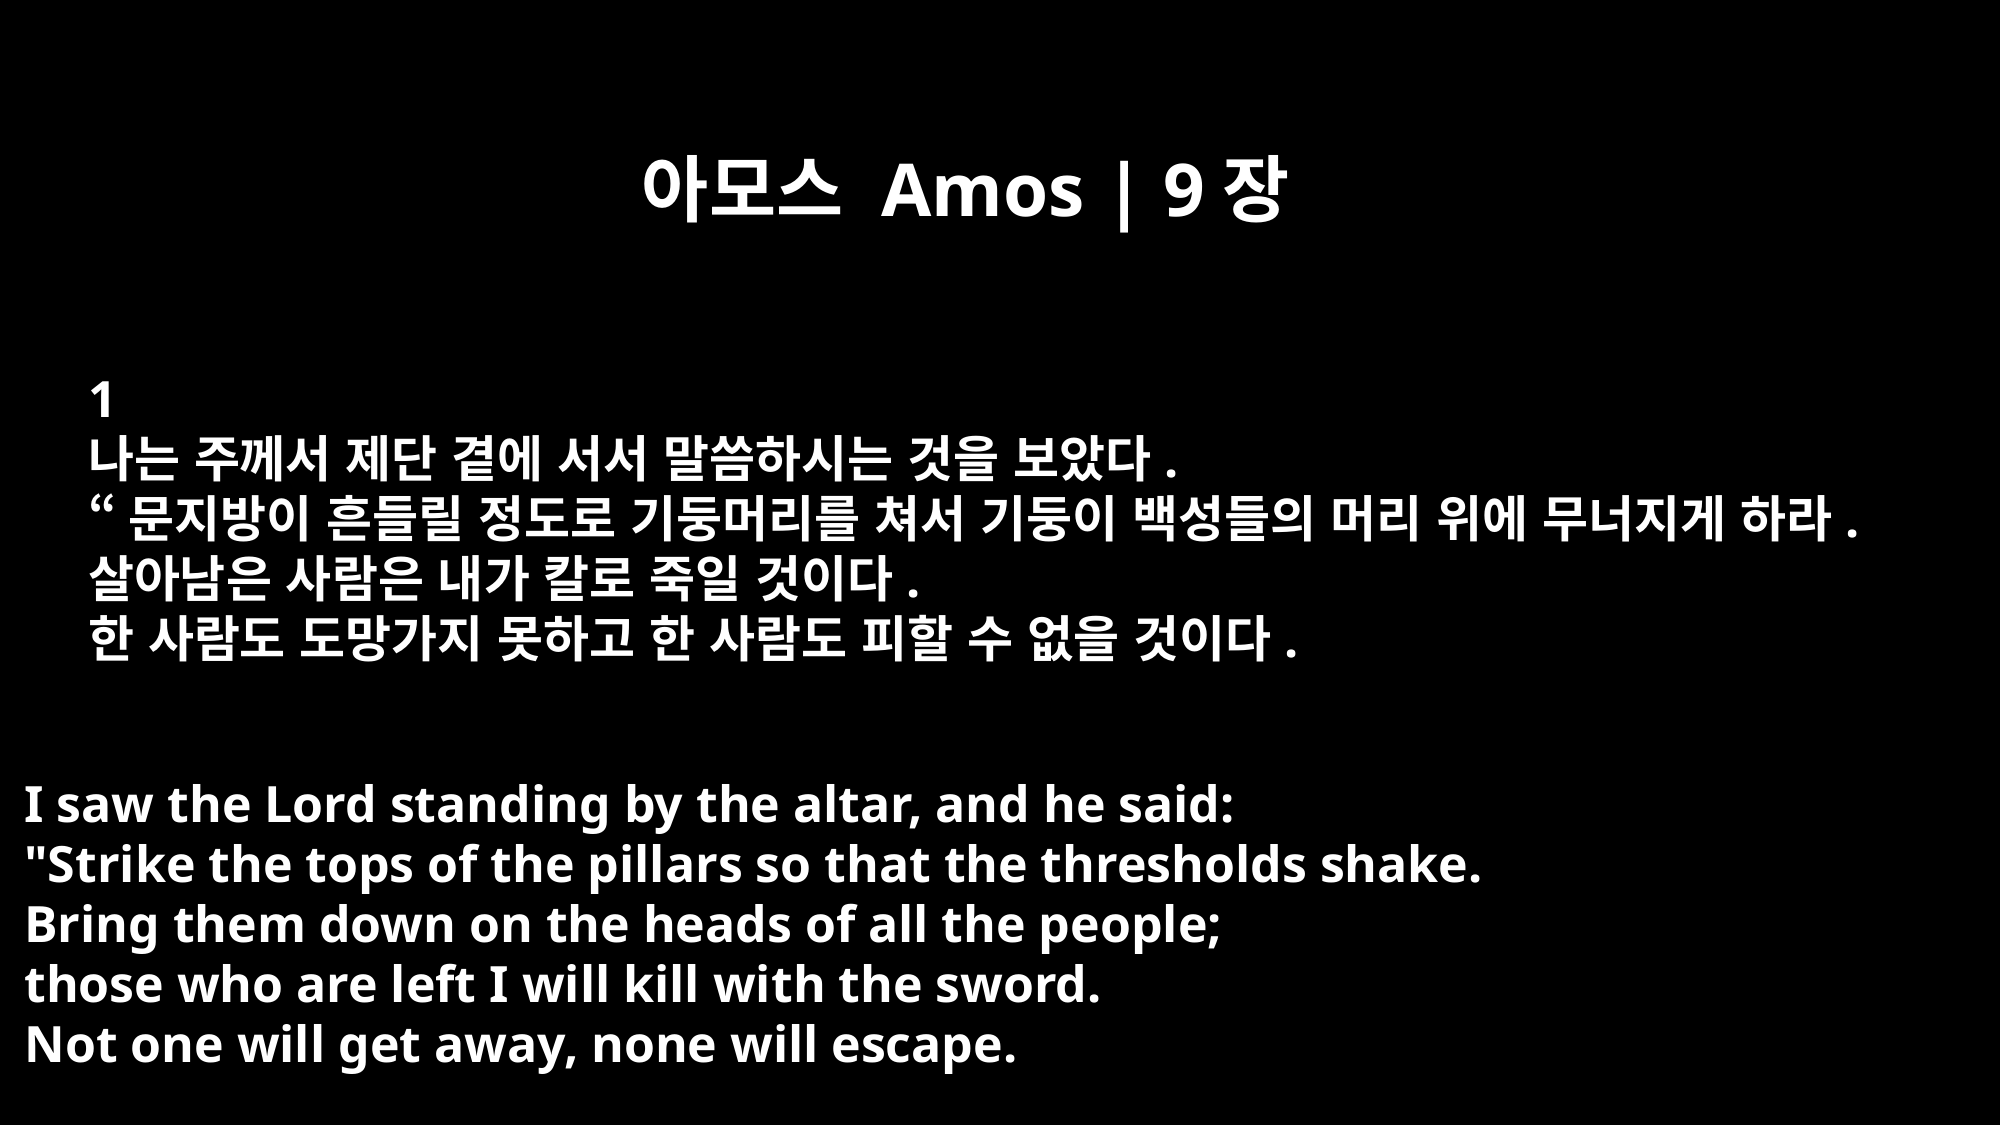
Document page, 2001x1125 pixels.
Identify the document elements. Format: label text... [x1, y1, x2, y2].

text_box 아모스 Amos | 9장 [627, 136, 1305, 239]
text_box ﻿1 나는 주께서 제단 곁에 서서 말씀하시는 것을 보았다. “문지방이 흔들릴 정도로 기둥머리를 쳐서 기둥이 백성들의 머리 위에 무너지게 하라. 살아남은 사람은 내가 칼로 죽일 것이다. 한 사람도 도망가지 못하고 한 사람도 피할 수 없을 것이다. [73, 359, 1888, 675]
text_box I saw the Lord standing by the altar, and he said: "Strike the tops of the pillars so that the thresholds shake. Bring them down on the heads of all the people; those who are left I will kill with the sword. Not one will get away, none will escape. [9, 764, 1511, 1080]
